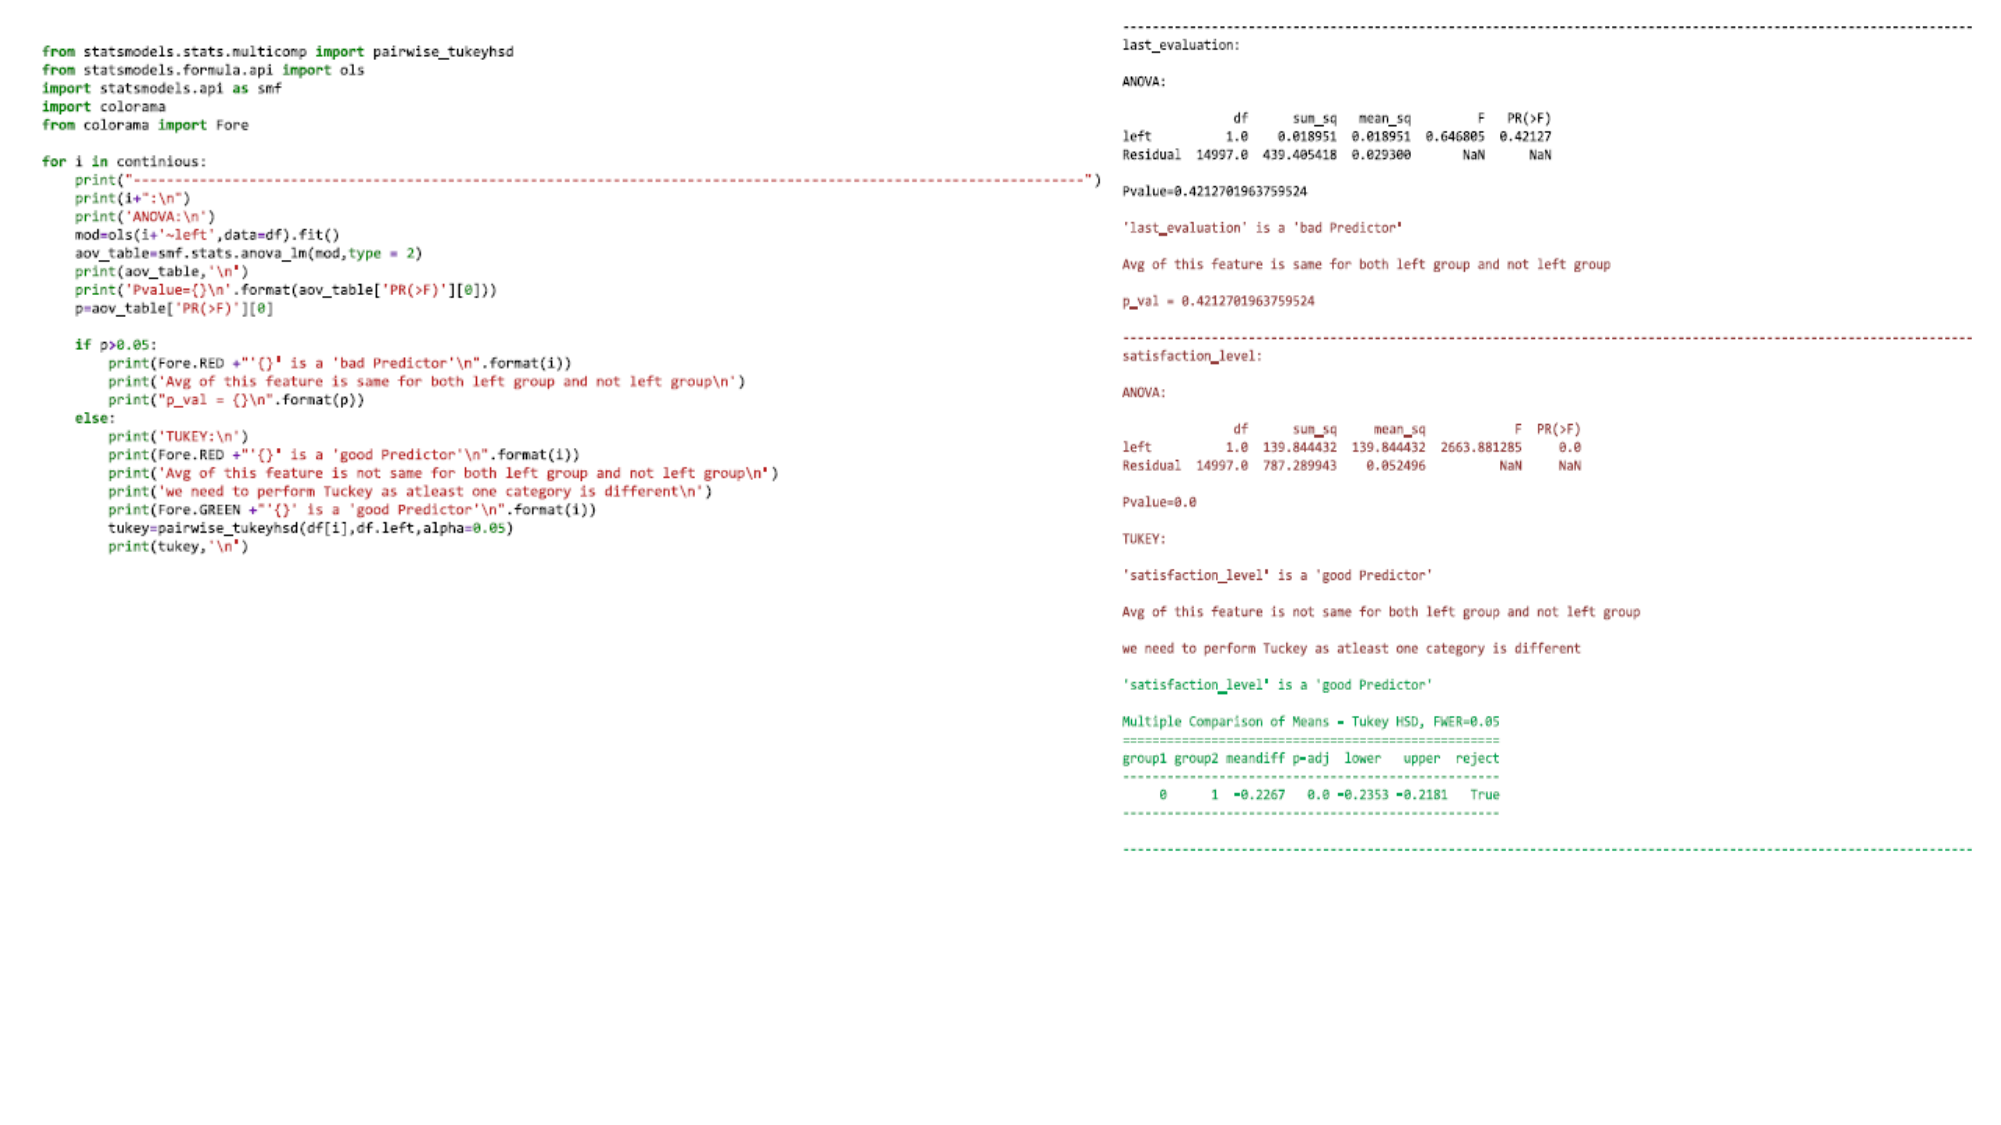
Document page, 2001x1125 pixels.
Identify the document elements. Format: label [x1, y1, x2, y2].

picture [38, 11, 2000, 862]
